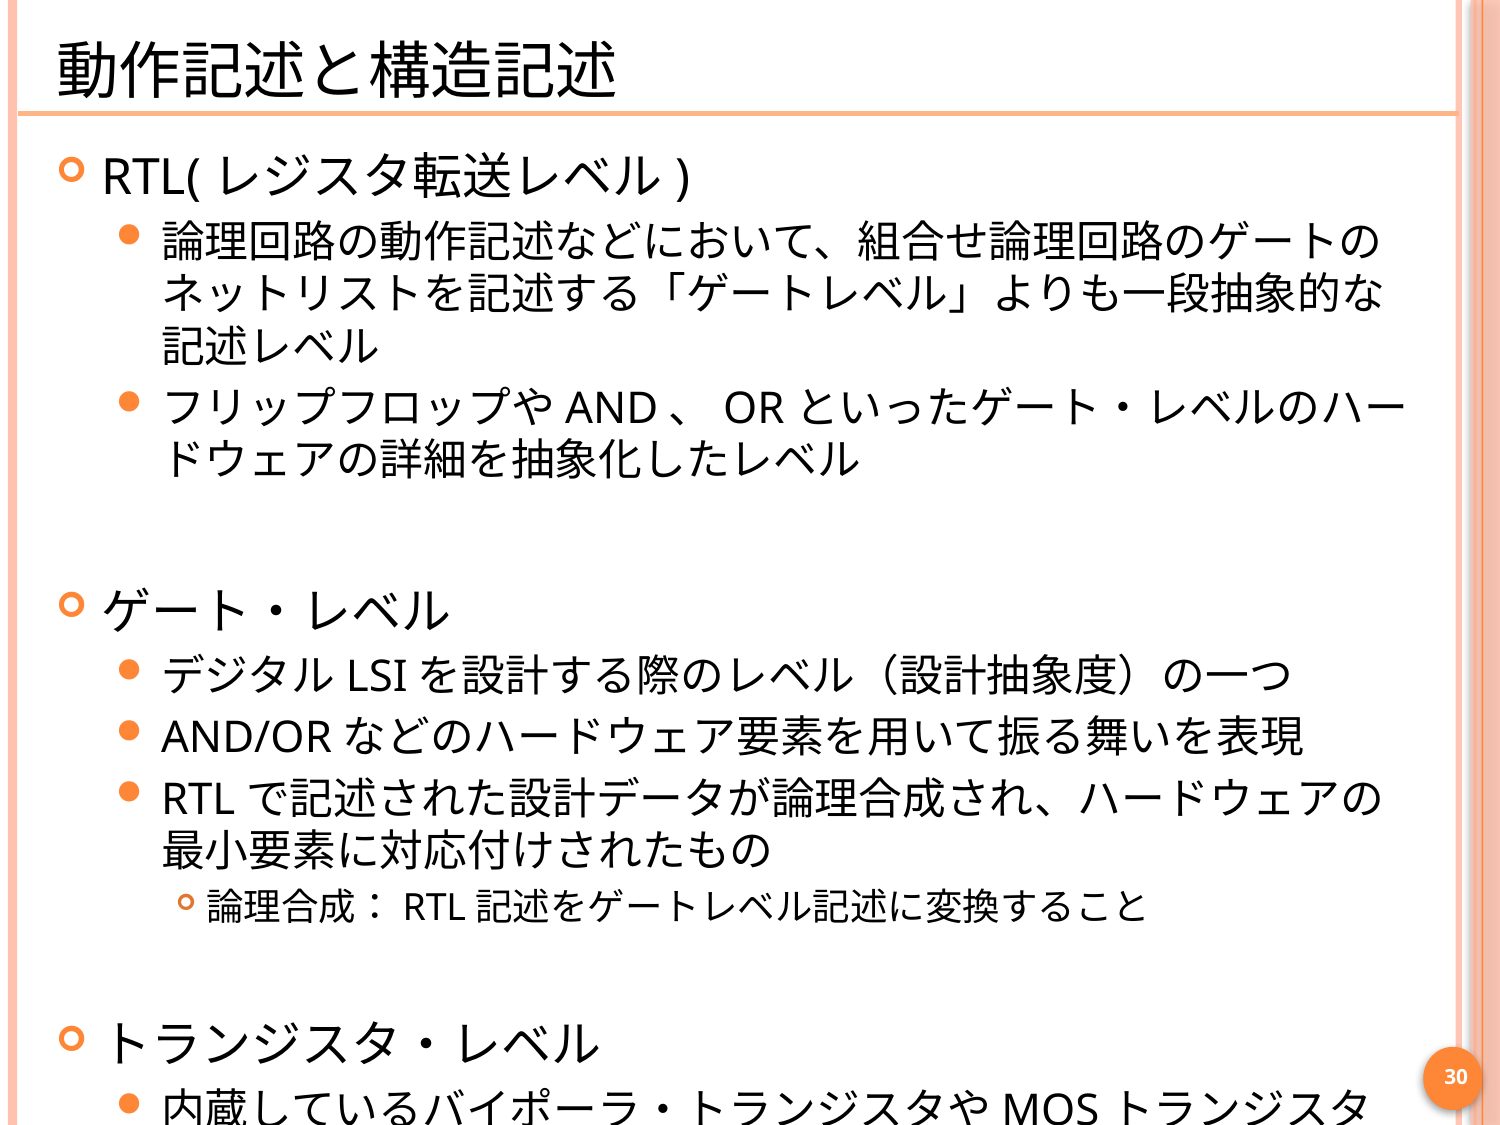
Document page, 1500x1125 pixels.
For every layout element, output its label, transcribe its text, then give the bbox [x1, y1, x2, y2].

title 動作記述と構造記述 [41, 21, 1424, 114]
slide_number 30 [1424, 1046, 1488, 1109]
list RTL(レジスタ転送レベル) 論理回路の動作記述などにおいて、組合せ論理回路のゲートのネットリストを記述する「ゲートレベル」よりも一段抽象的な記述レベル フリップフロップやAND、ORといったゲート・レベルのハードウェアの詳細を抽象化したレベル ゲート・レベル デジタルLSIを設計する際のレベル（設計抽象度）の一つ AND/ORなどのハードウェア要素を用いて振る舞いを表現 RTLで記述された設計データが論理合成され、ハードウェアの最小要素に対応付けされたもの 論理合成：RTL記述をゲートレベル記述に変換すること トランジスタ・レベル 内蔵しているバイポーラ・トランジスタやMOSトランジスタ(FET)単位 [41, 137, 1424, 1094]
